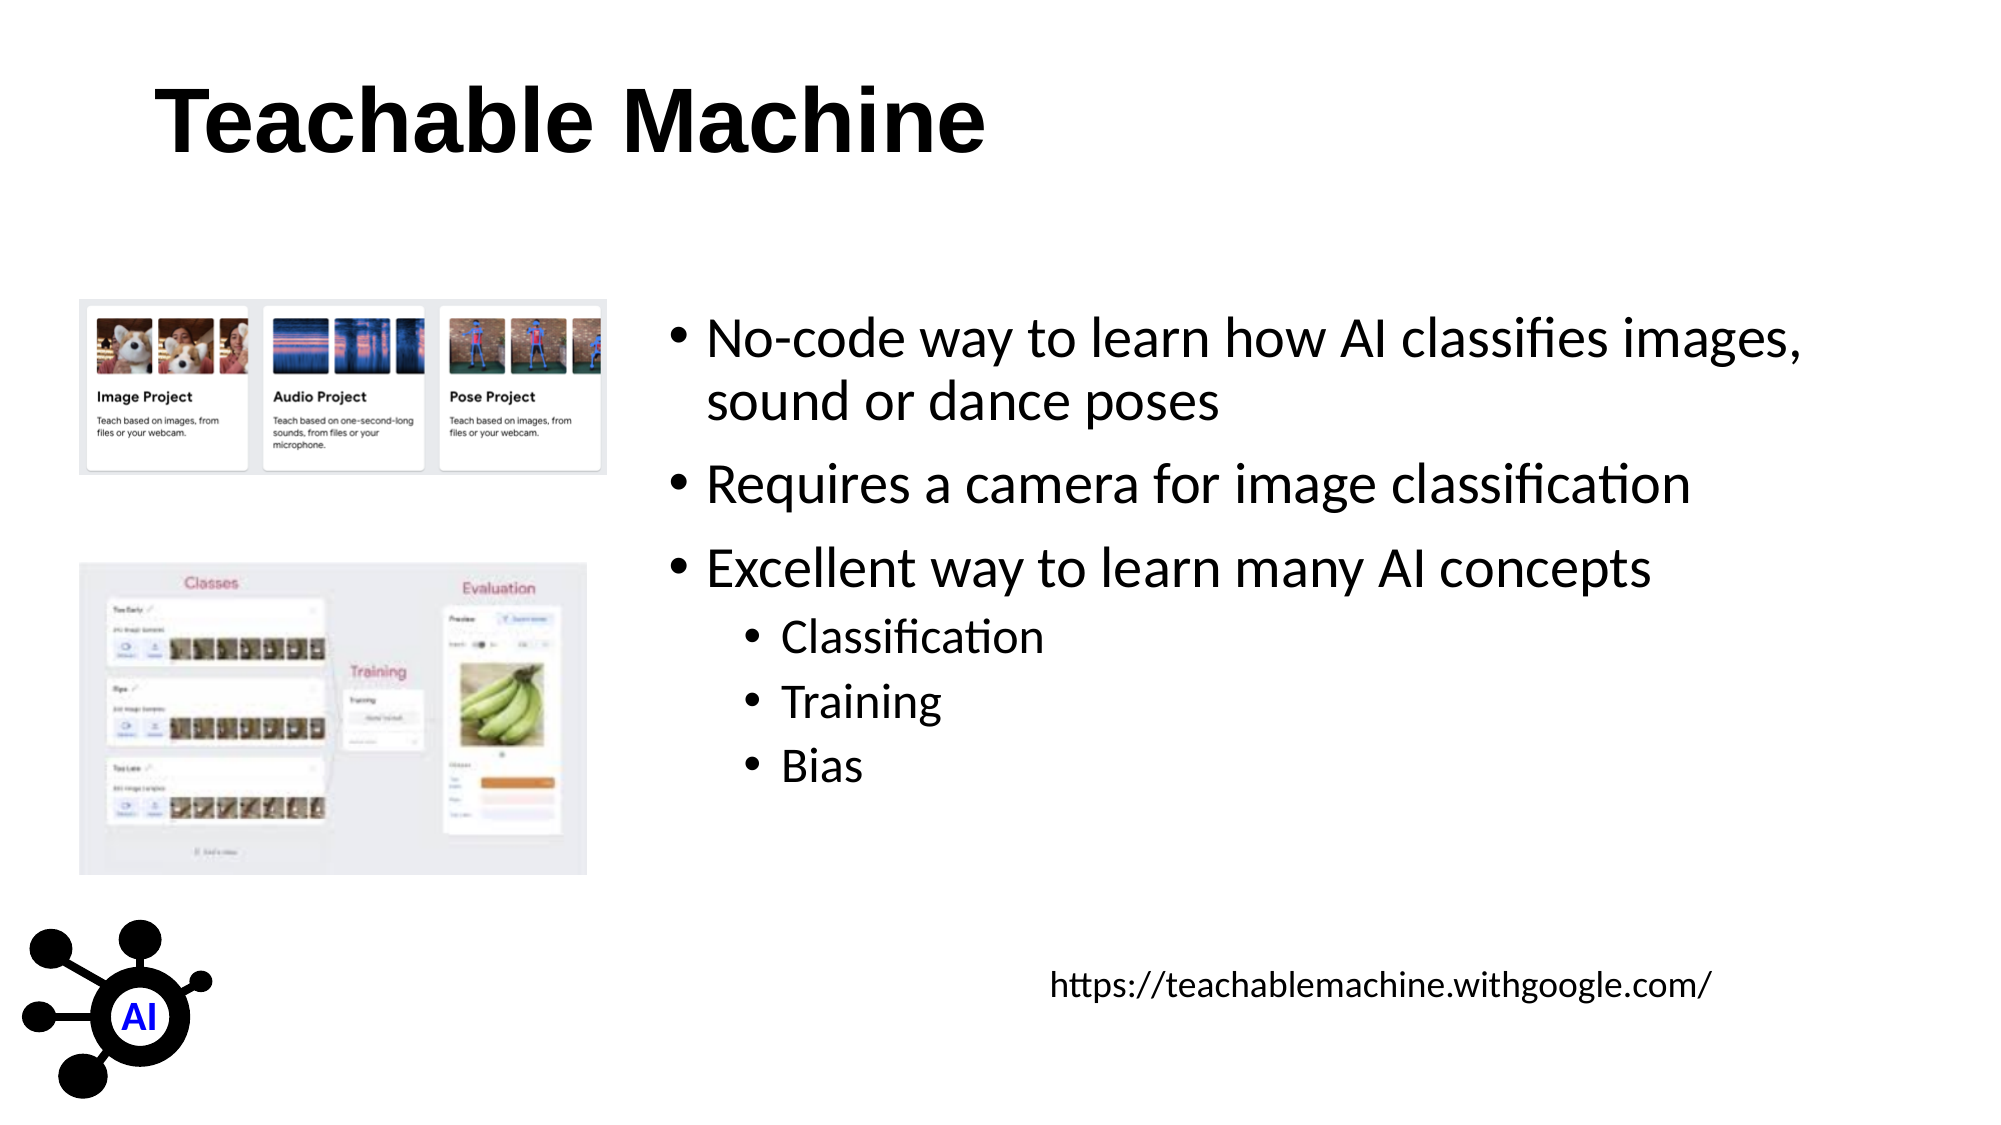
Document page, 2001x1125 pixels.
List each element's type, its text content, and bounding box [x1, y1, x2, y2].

picture [79, 299, 607, 475]
text_box https://teachablemachine.withgoogle.com/ [1034, 952, 1728, 1013]
picture [79, 562, 587, 875]
title Teachable Machine [139, 35, 1865, 211]
list No-code way to learn how AI classifies images, sound or dance poses Requires a camera for image classification Excellent way to learn many AI concepts Classification Training Bias [653, 299, 1863, 1014]
